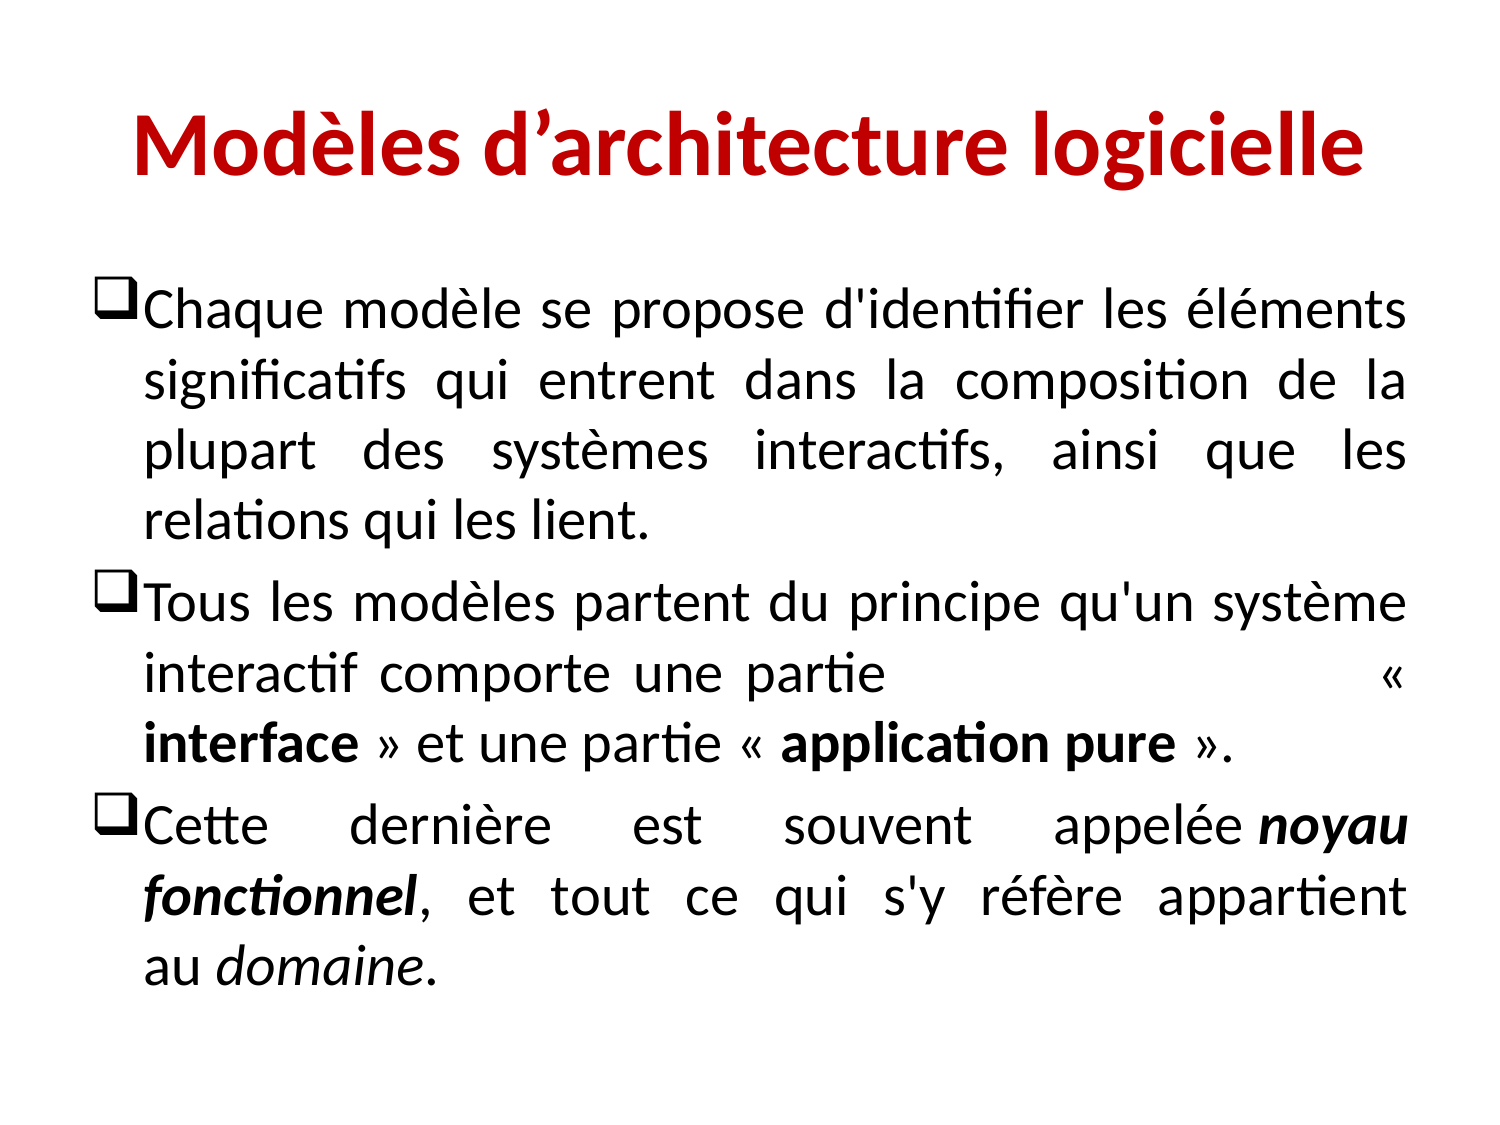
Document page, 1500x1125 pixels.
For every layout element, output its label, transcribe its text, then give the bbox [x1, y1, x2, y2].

title Modèles d’architecture logicielle [75, 45, 1425, 233]
list Chaque modèle se propose d'identifier les éléments significatifs qui entrent dans la composition de la plupart des systèmes interactifs, ainsi que les relations qui les lient. Tous les modèles partent du principe qu'un système interactif comporte une partie « interface » et une partie « application pure ». Cette dernière est souvent appelée noyau fonctionnel, et tout ce qui s'y réfère appartient au domaine. [75, 262, 1425, 1005]
